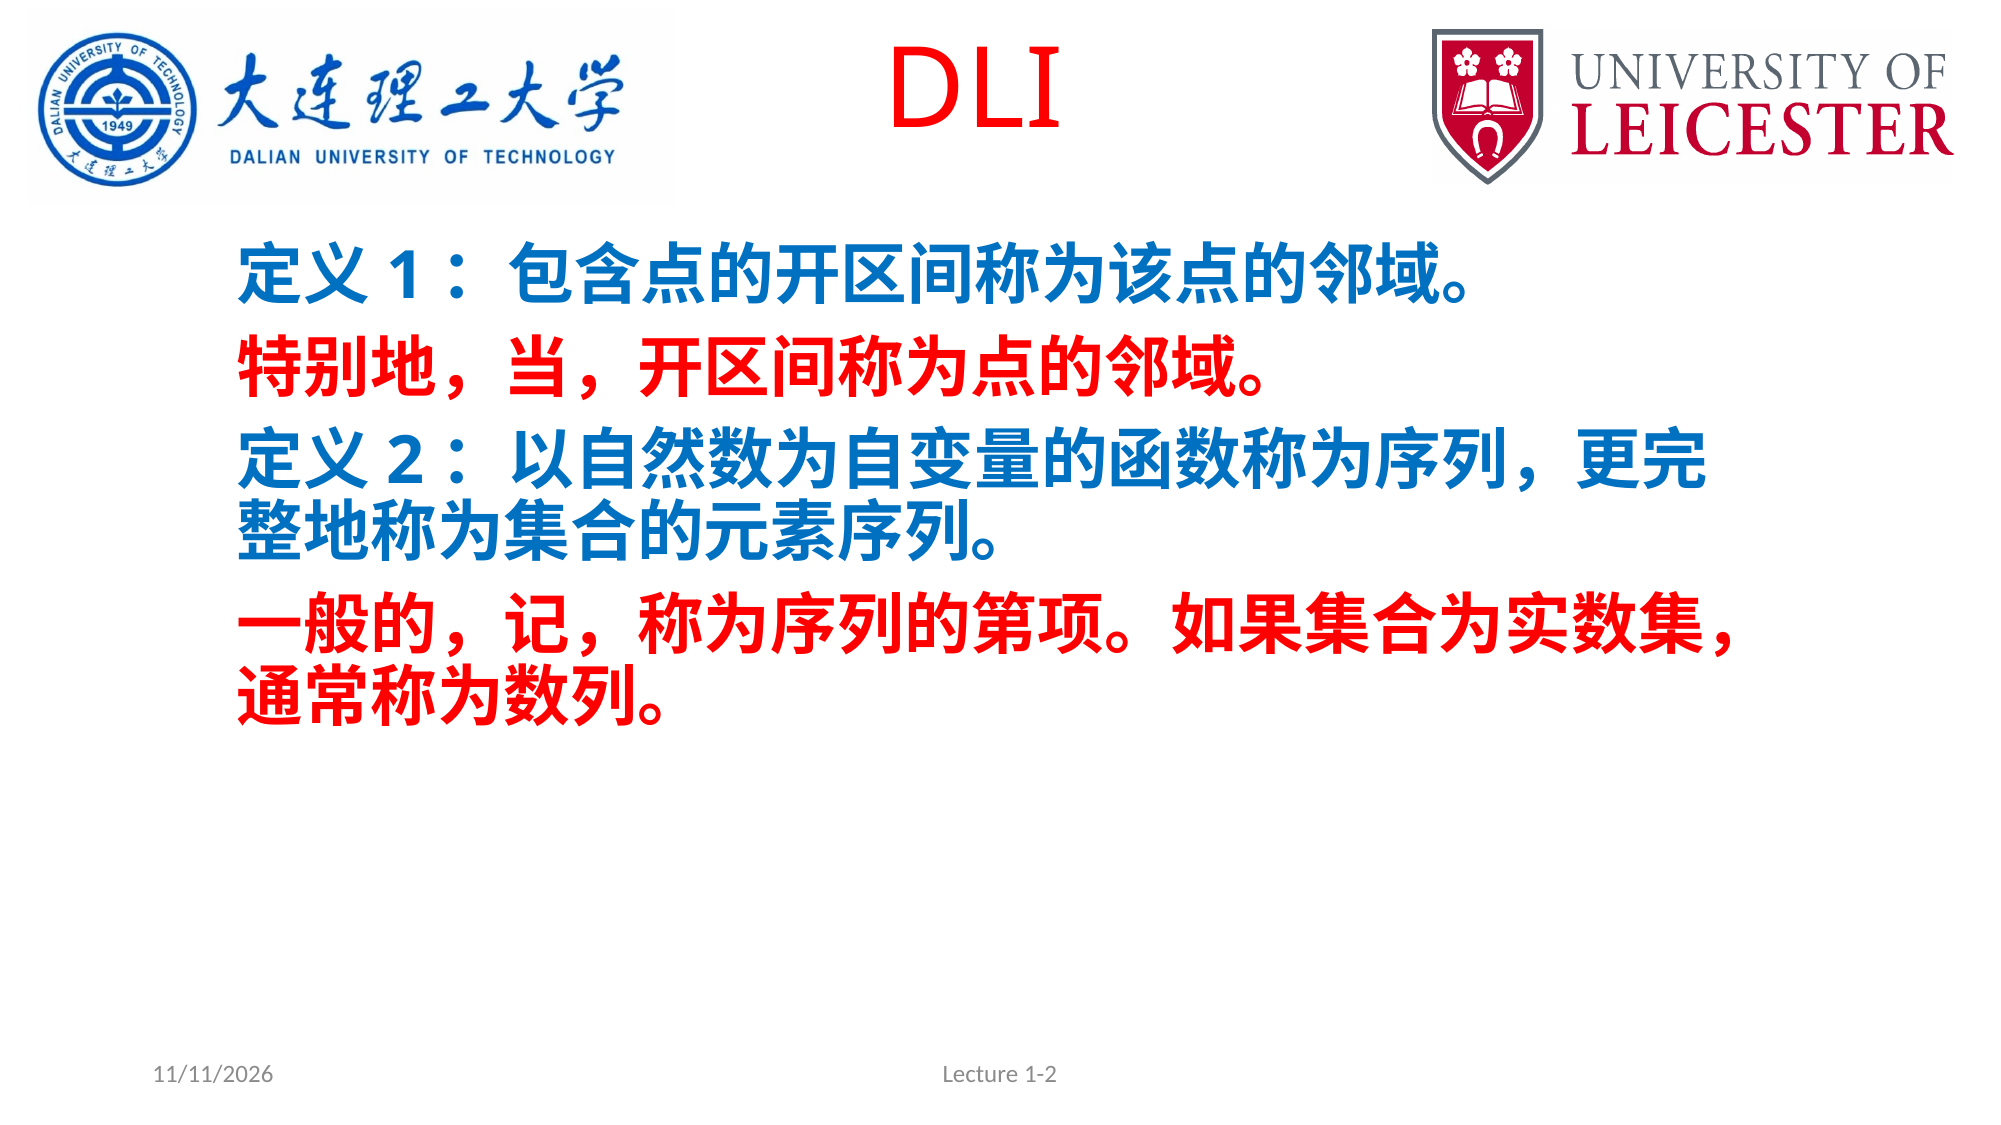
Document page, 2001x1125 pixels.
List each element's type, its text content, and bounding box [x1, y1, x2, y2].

footer Lecture 1-2 [662, 1042, 1338, 1103]
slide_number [137, 1042, 588, 1103]
picture [28, 7, 675, 205]
picture [1432, 29, 1954, 185]
text_box DLI [675, 7, 1376, 158]
